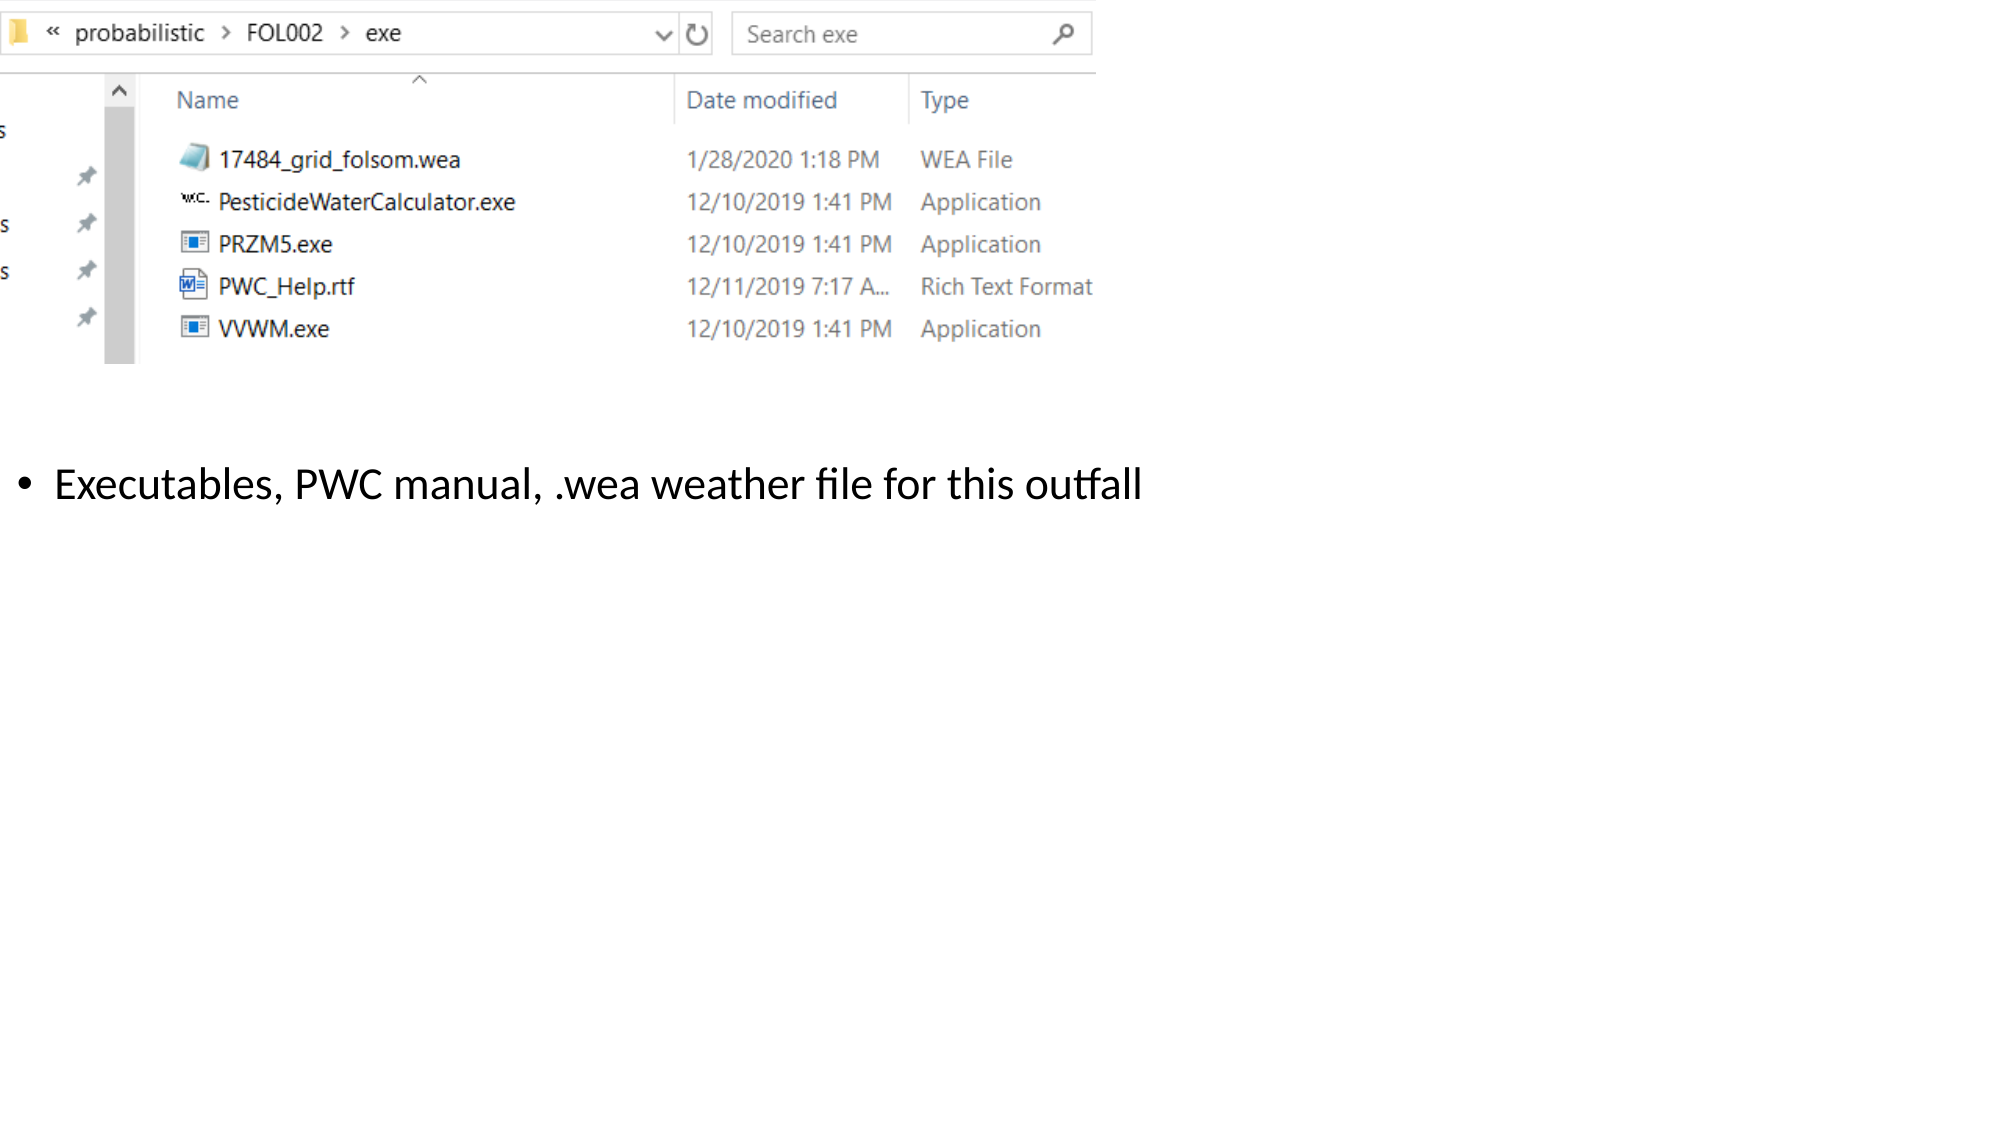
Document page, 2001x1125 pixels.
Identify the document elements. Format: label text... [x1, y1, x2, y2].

list Executables, PWC manual, .wea weather file for this outfall [1, 452, 2000, 1125]
picture [0, 0, 1096, 365]
